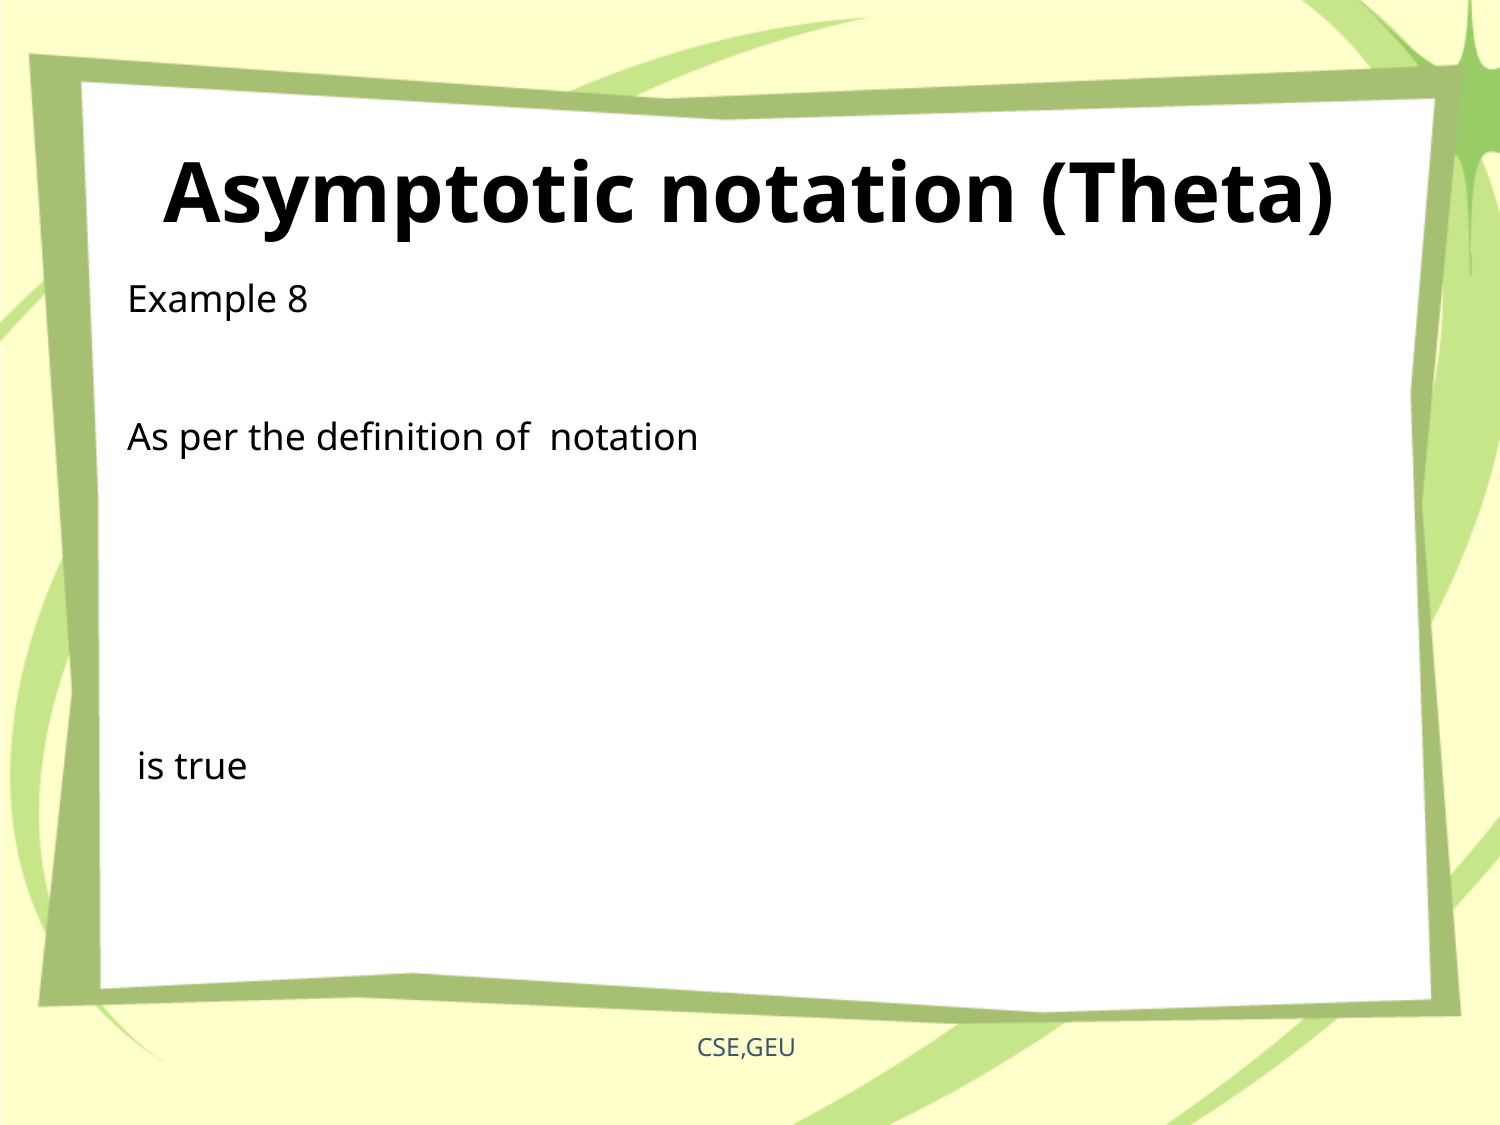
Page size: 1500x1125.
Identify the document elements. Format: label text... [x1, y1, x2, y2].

title Asymptotic notation (Theta) [75, 95, 1425, 283]
picture [0, 0, 1500, 1125]
footer CSE,GEU [512, 1024, 988, 1103]
